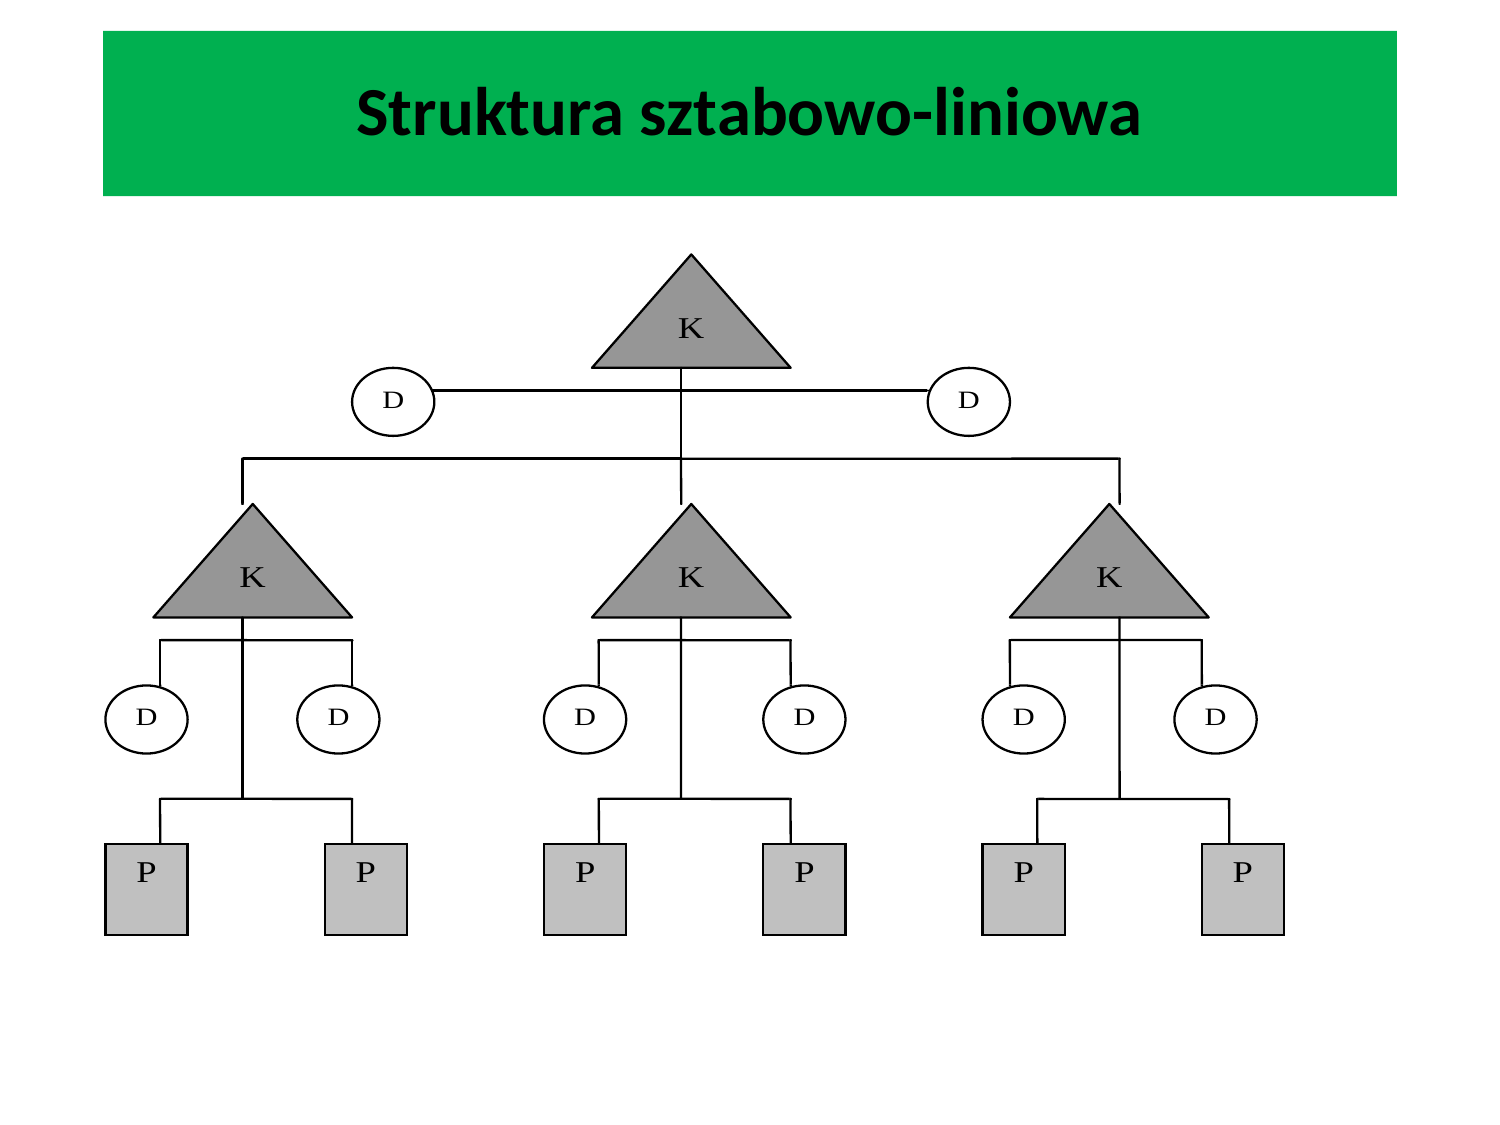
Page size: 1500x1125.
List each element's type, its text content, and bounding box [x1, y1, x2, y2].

title Struktura sztabowo-liniowa [103, 30, 1397, 197]
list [103, 231, 1397, 957]
